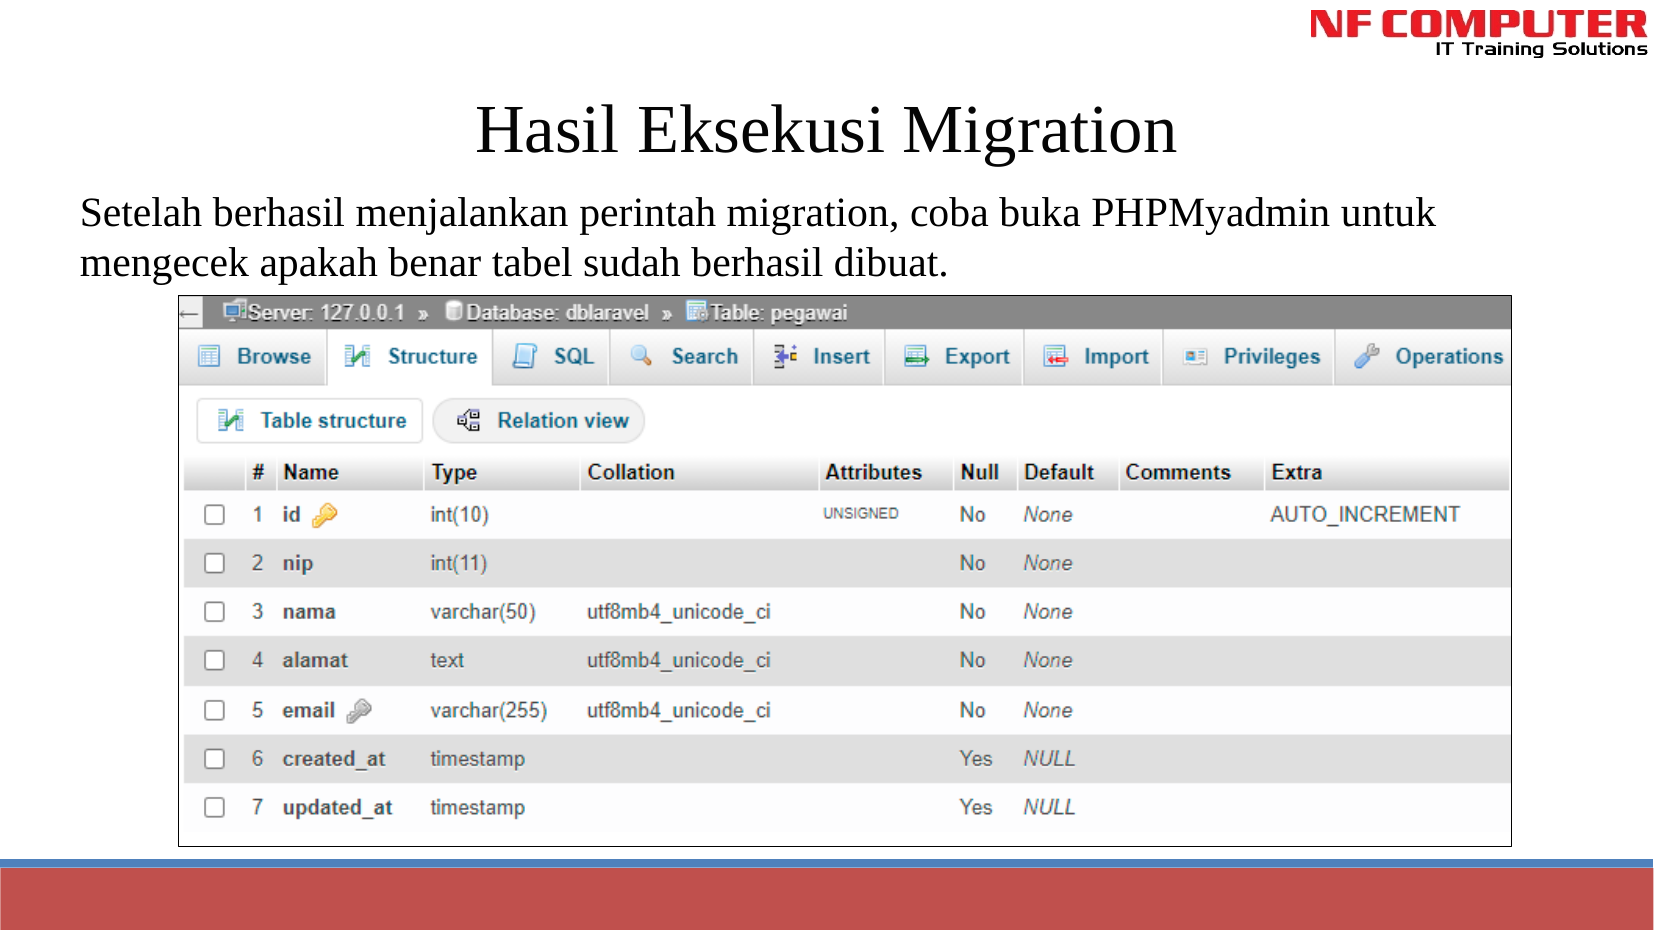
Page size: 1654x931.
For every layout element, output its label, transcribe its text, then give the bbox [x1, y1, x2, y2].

text_box Setelah berhasil menjalankan perintah migration, coba buka PHPMyadmin untuk mengecek apakah benar tabel sudah berhasil dibuat. [65, 177, 1624, 293]
text_box Hasil Eksekusi Migration [64, 66, 1589, 185]
picture [177, 295, 1512, 846]
picture [1311, 10, 1648, 59]
